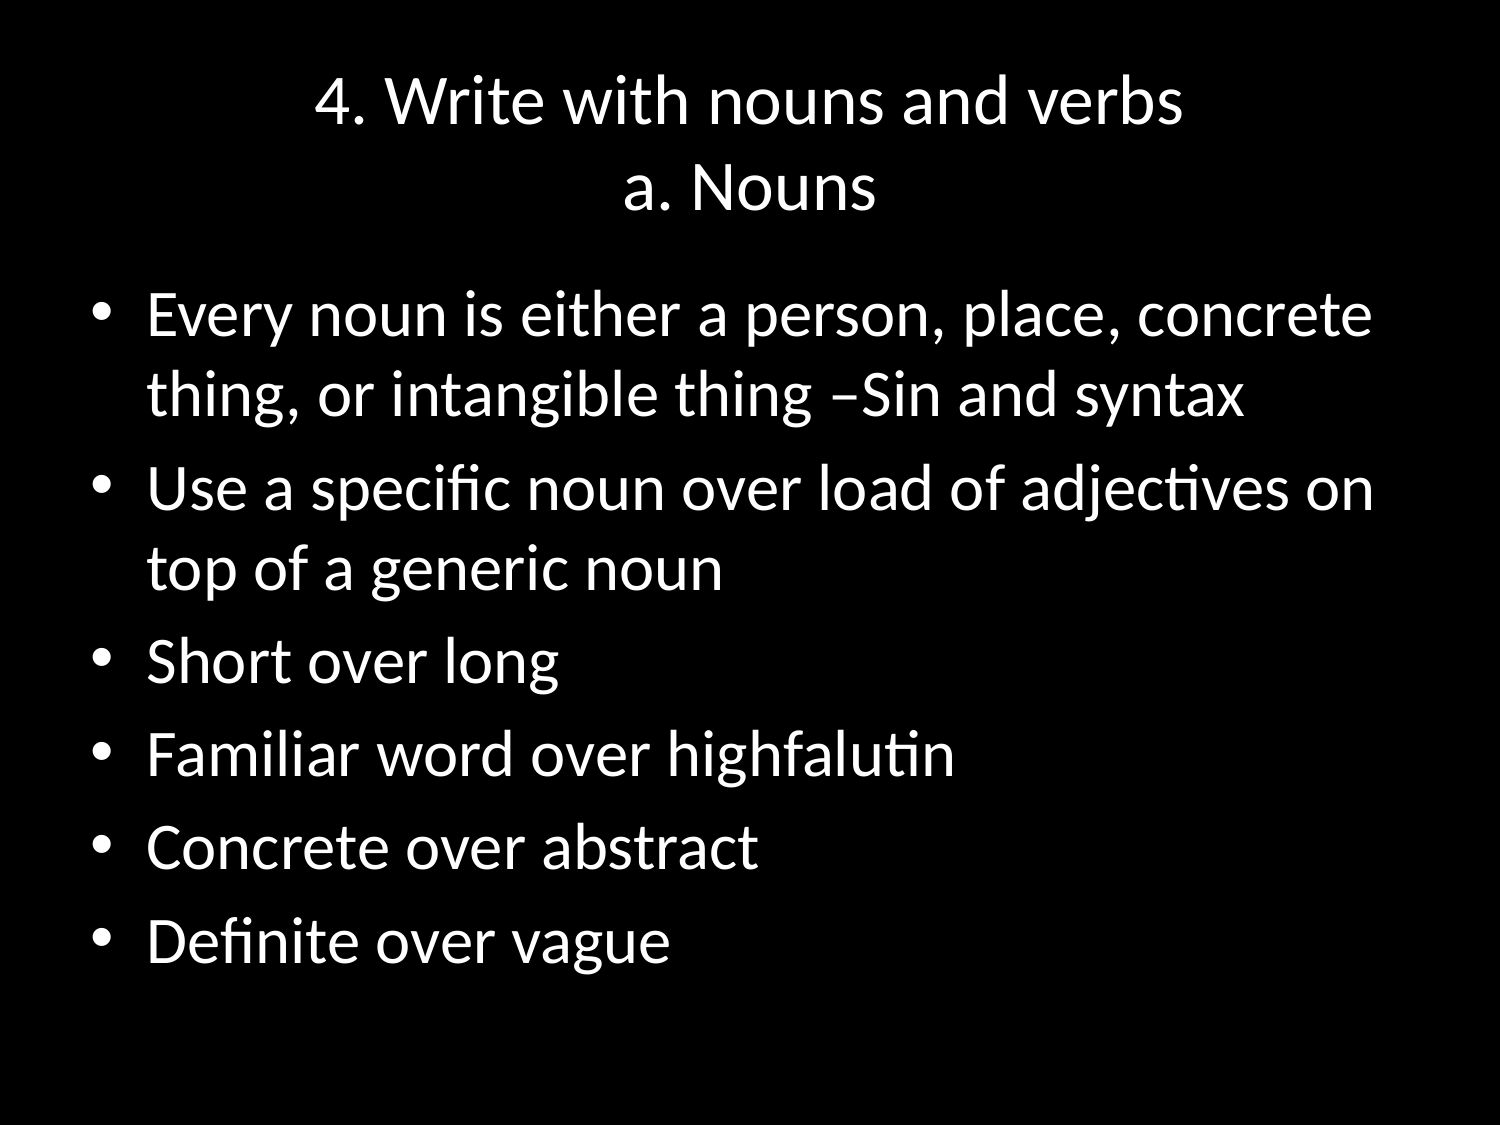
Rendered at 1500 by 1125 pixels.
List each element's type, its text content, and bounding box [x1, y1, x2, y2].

list Every noun is either a person, place, concrete thing, or intangible thing –Sin and syntax Use a specific noun over load of adjectives on top of a generic noun Short over long Familiar word over highfalutin Concrete over abstract Definite over vague [75, 262, 1425, 1005]
title 4. Write with nouns and verbs a. Nouns [75, 45, 1425, 233]
